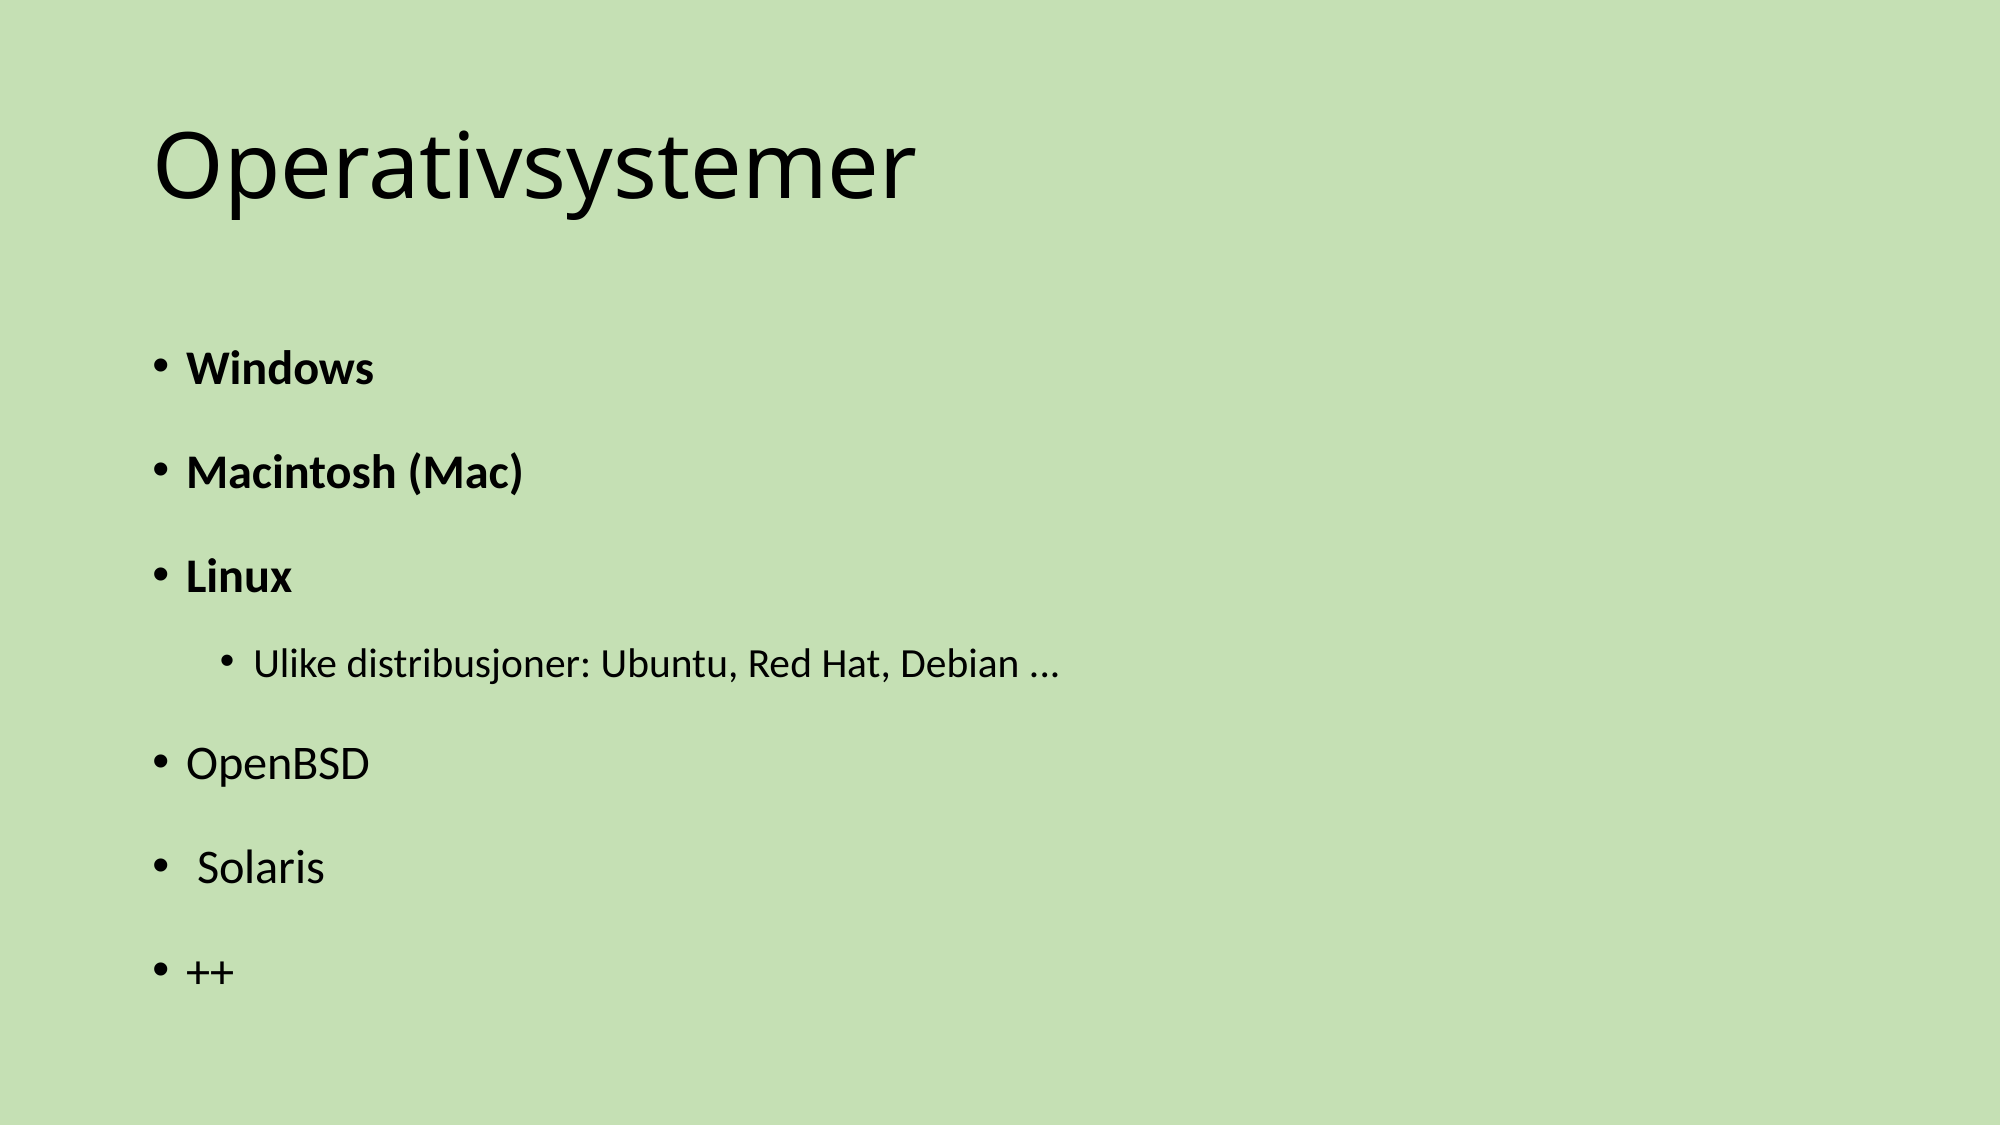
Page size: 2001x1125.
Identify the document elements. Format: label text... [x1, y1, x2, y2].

title Operativsystemer [137, 59, 1863, 278]
list Windows Macintosh (Mac) Linux Ulike distribusjoner: Ubuntu, Red Hat, Debian ... OpenBSD Solaris ++ [137, 299, 1863, 1014]
